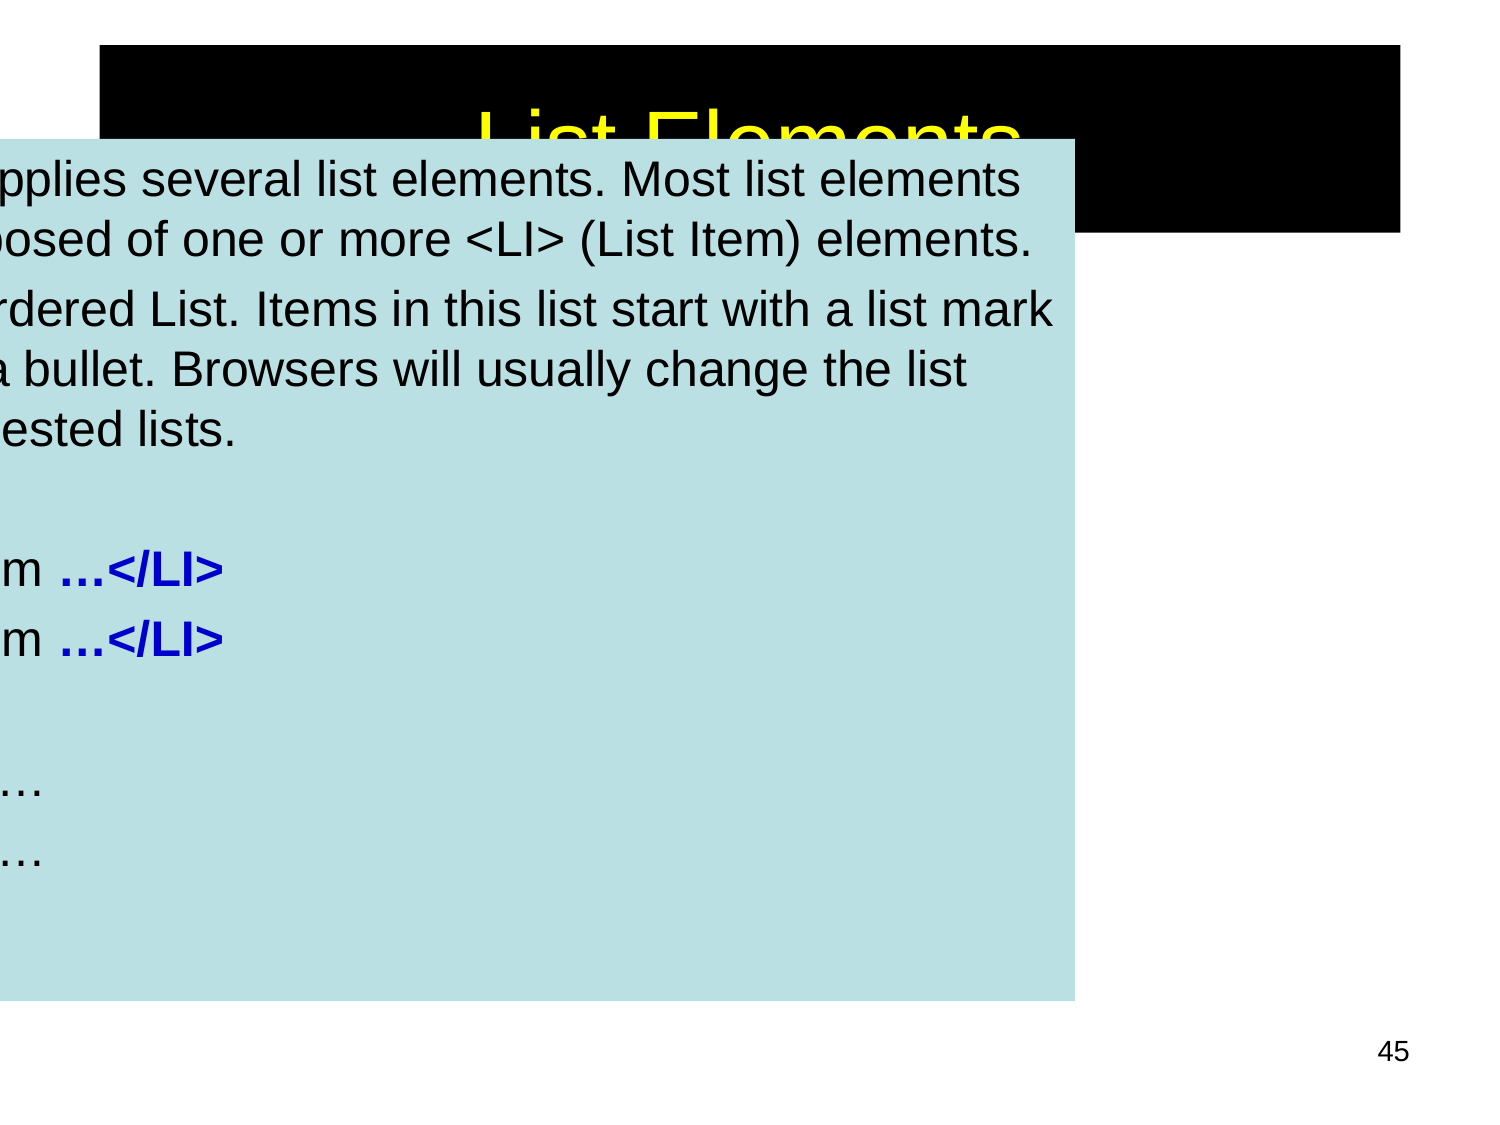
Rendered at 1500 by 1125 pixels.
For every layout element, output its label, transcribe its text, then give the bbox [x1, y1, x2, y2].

list HTML supplies several list elements. Most list elements are composed of one or more <LI> (List Item) elements. UL : Unordered List. Items in this list start with a list mark such as a bullet. Browsers will usually change the list mark in nested lists. <UL> <LI> List item …</LI> <LI> List item …</LI> </UL> List item … List item … [0, 138, 1076, 1002]
title List Elements [99, 44, 1401, 233]
slide_number 45 [1074, 1024, 1426, 1103]
